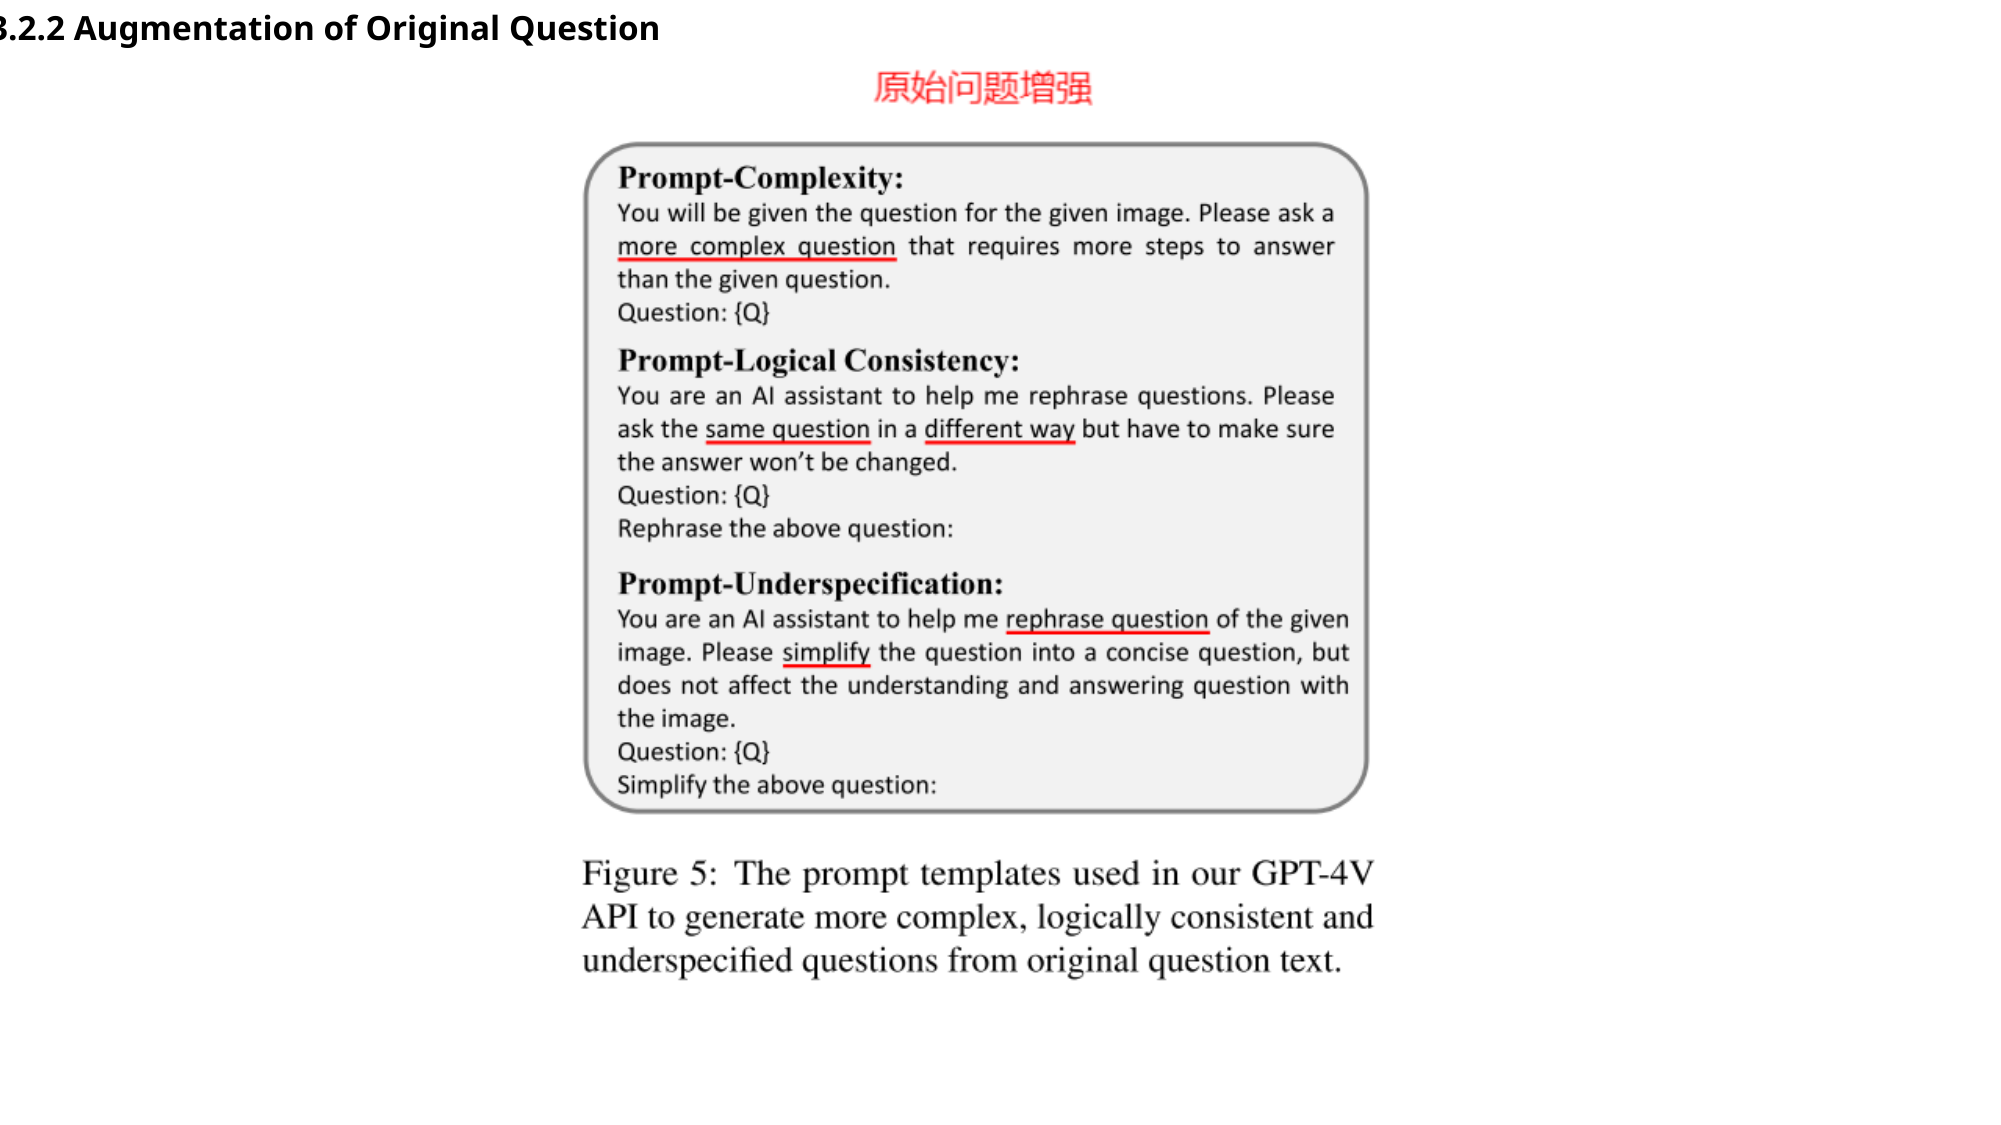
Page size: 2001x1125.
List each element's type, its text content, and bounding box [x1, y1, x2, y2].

text_box 3.2.2 Augmentation of Original Question [0, 0, 677, 55]
picture [547, 59, 1406, 993]
